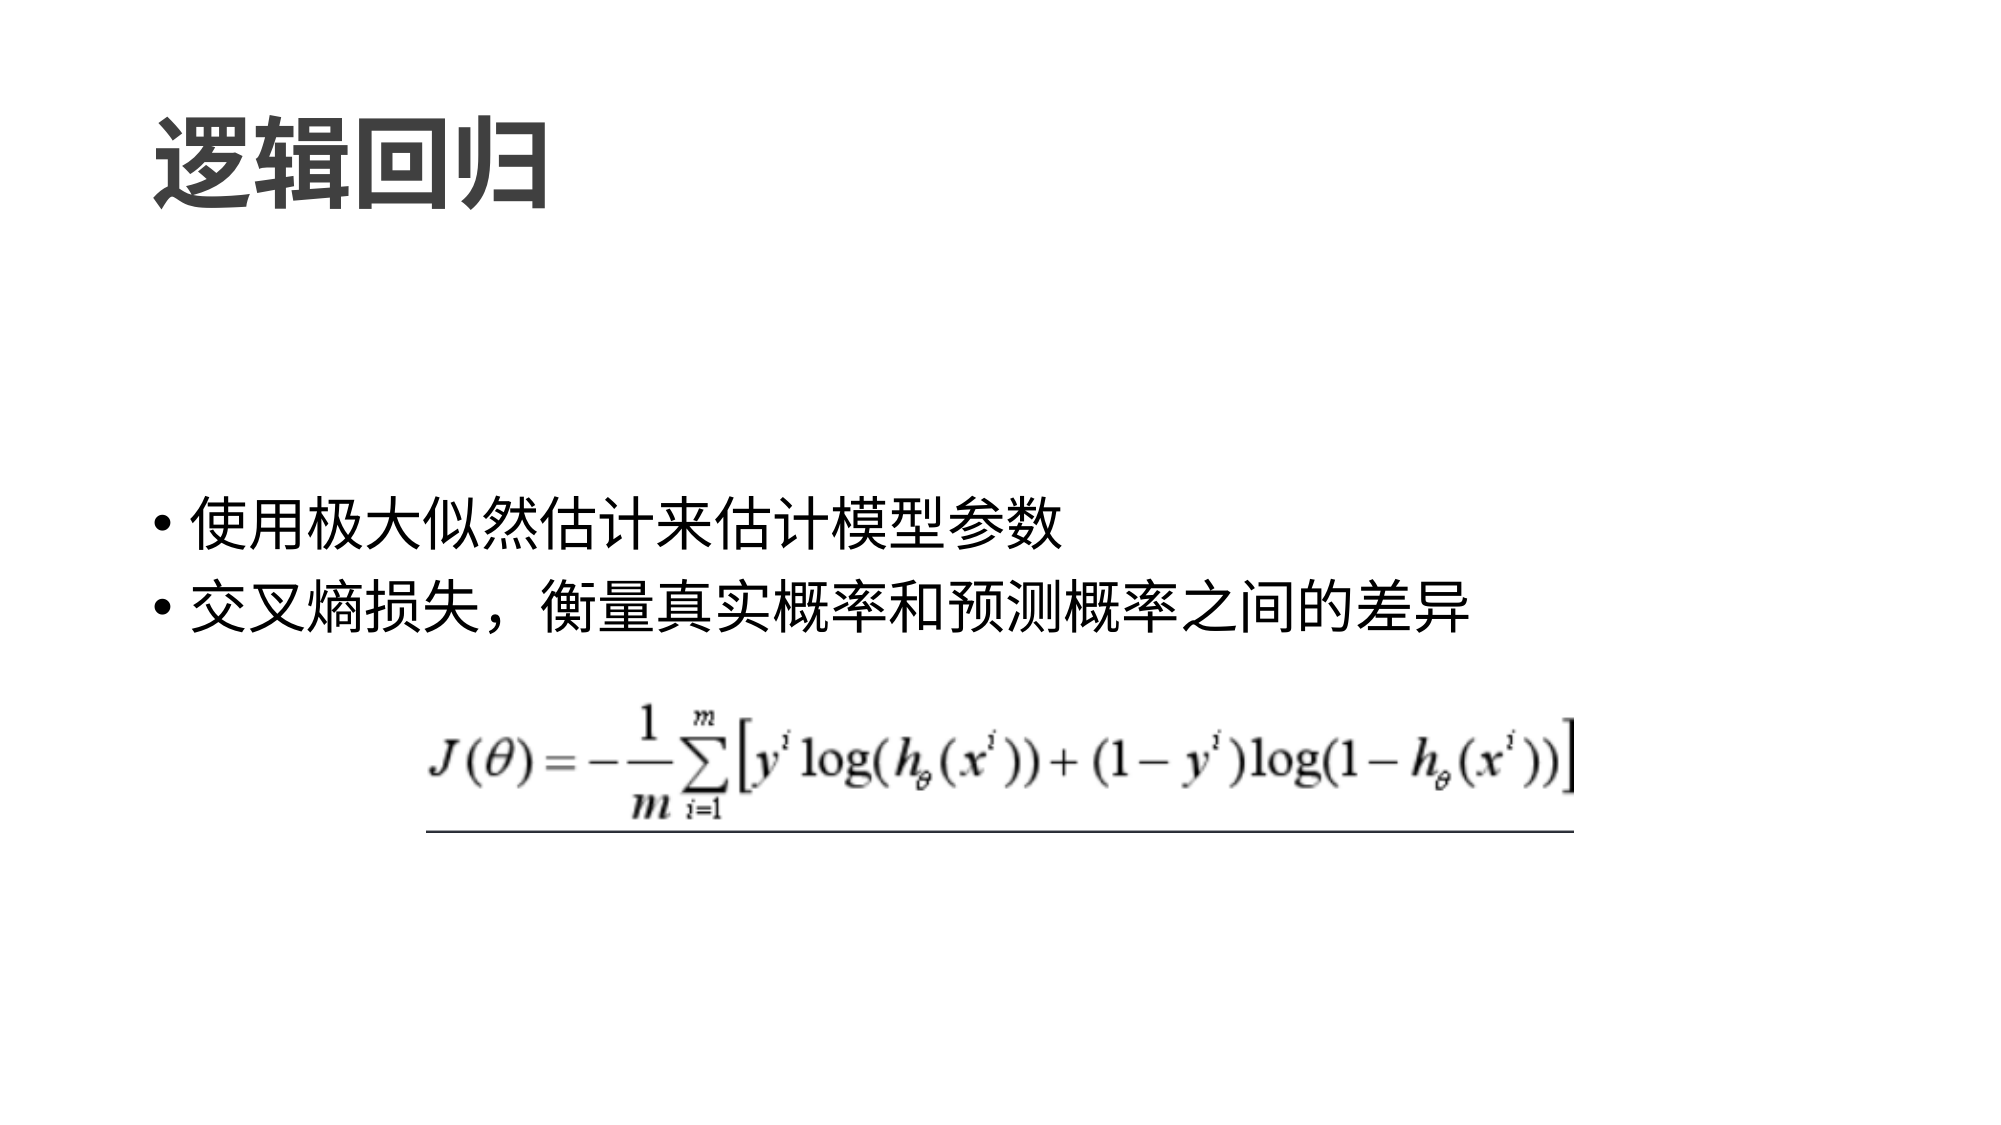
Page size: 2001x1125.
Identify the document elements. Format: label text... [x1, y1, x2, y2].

list 使用极大似然估计来估计模型参数 交叉熵损失，衡量真实概率和预测概率之间的差异 [137, 487, 1729, 989]
picture [426, 699, 1574, 833]
title 逻辑回归 [137, 59, 1863, 278]
